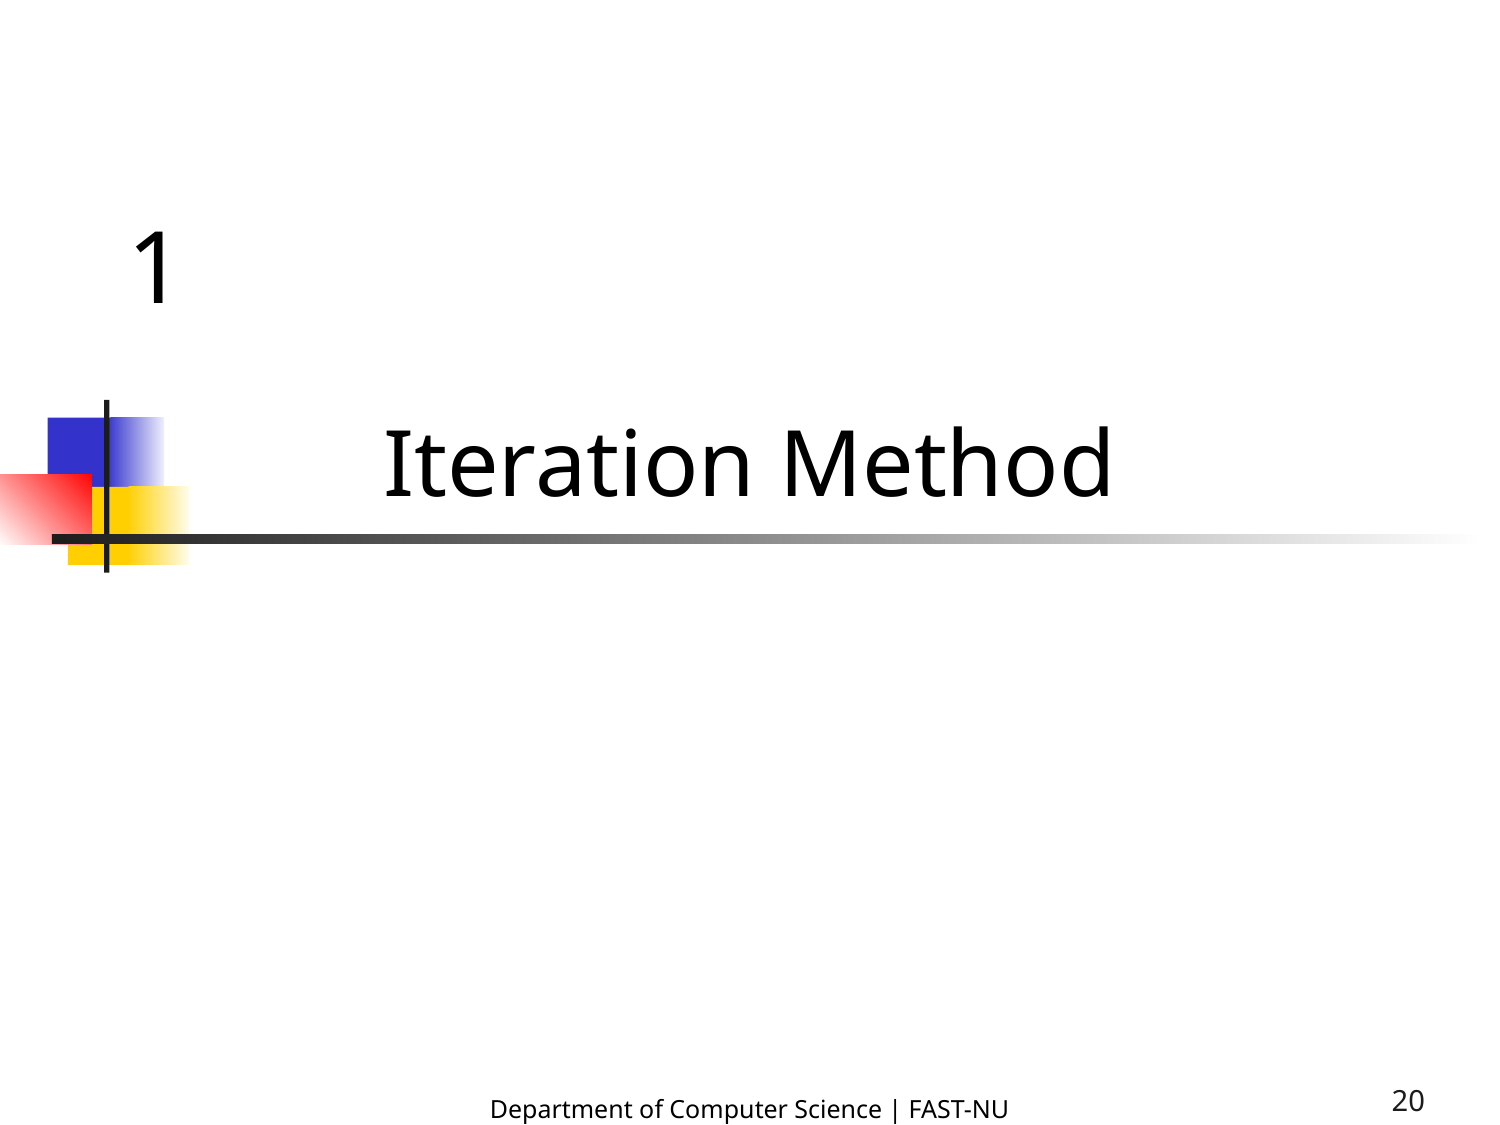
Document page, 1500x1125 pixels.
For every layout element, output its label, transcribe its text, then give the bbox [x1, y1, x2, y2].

title 1 [112, 90, 1388, 332]
subtitle Iteration Method [76, 418, 1423, 707]
